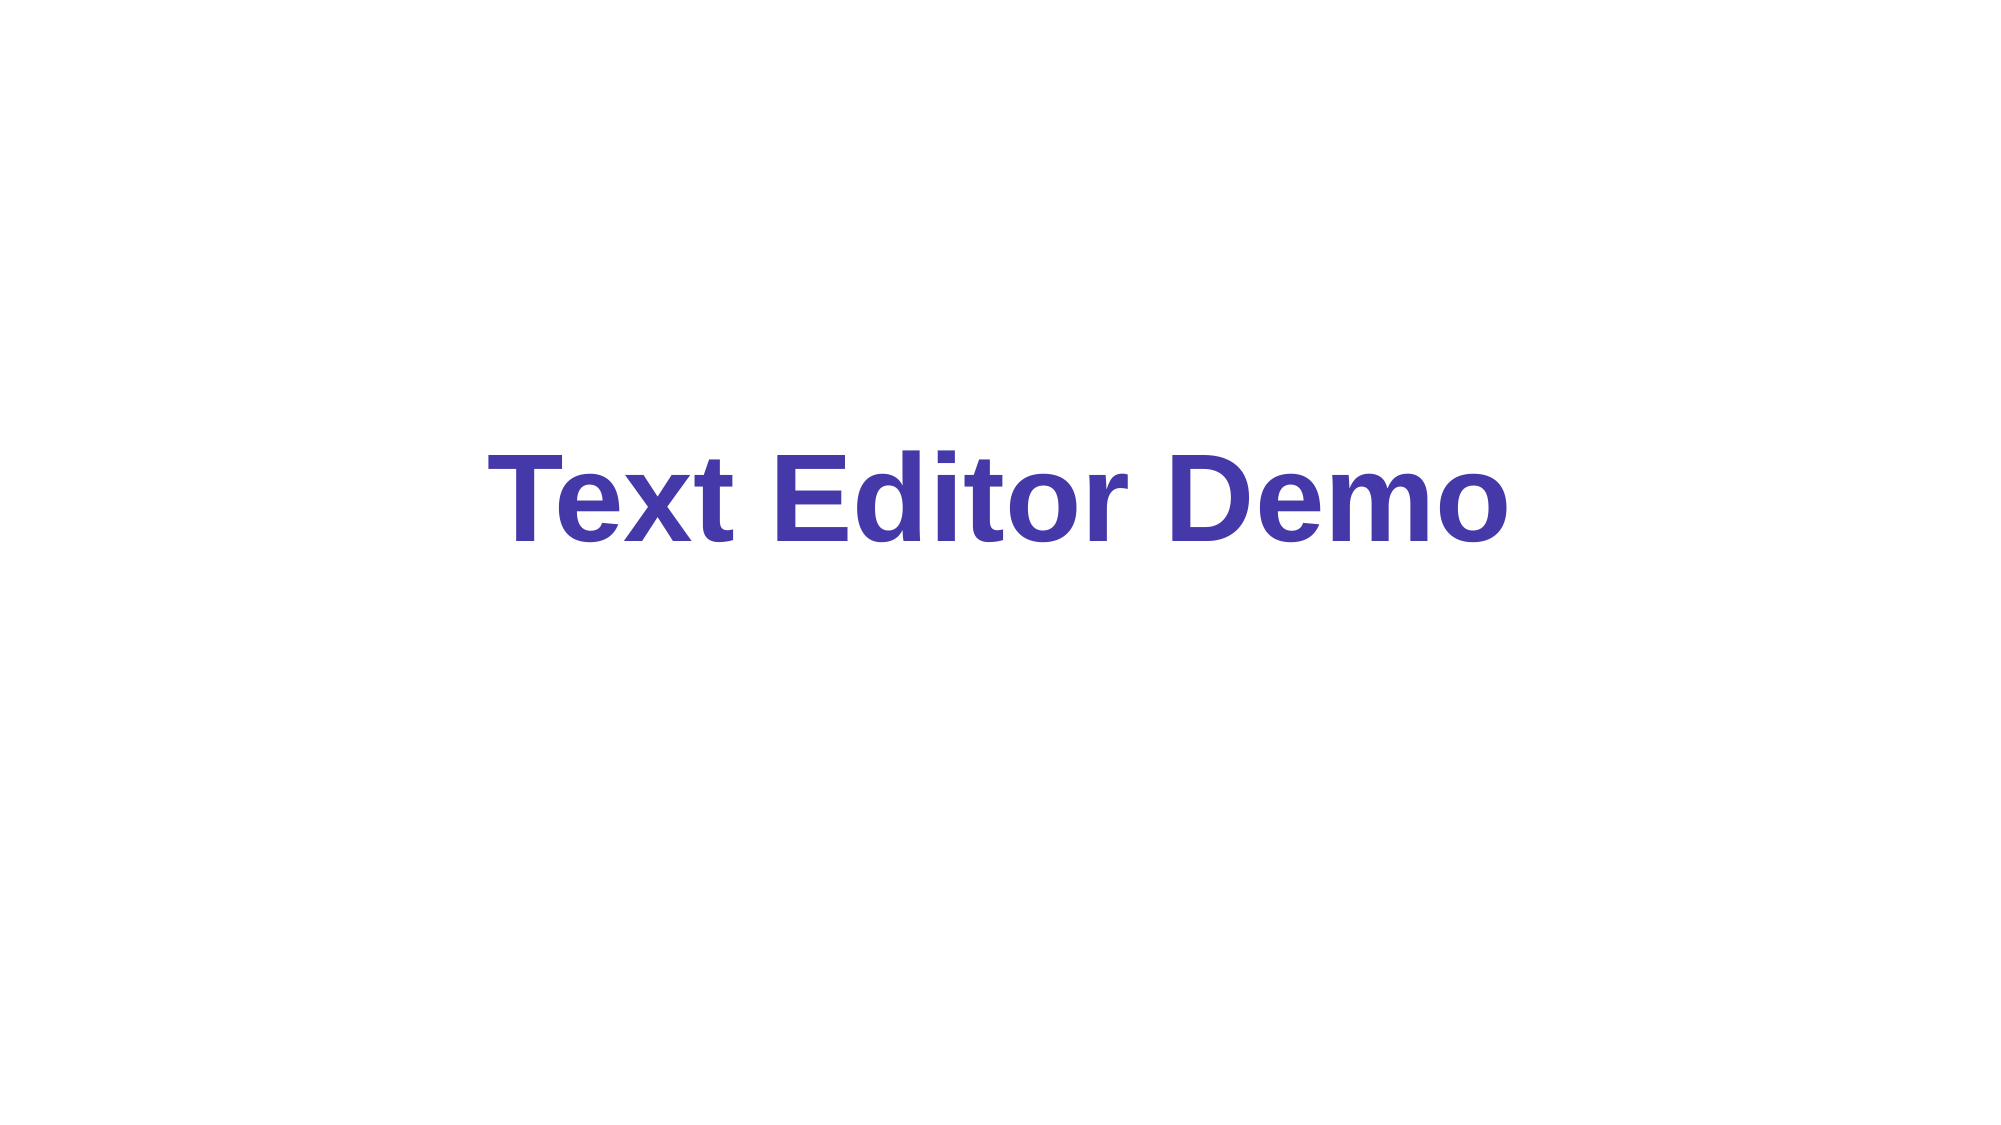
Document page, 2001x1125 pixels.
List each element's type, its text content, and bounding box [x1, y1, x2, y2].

title Text Editor Demo [249, 184, 1750, 576]
